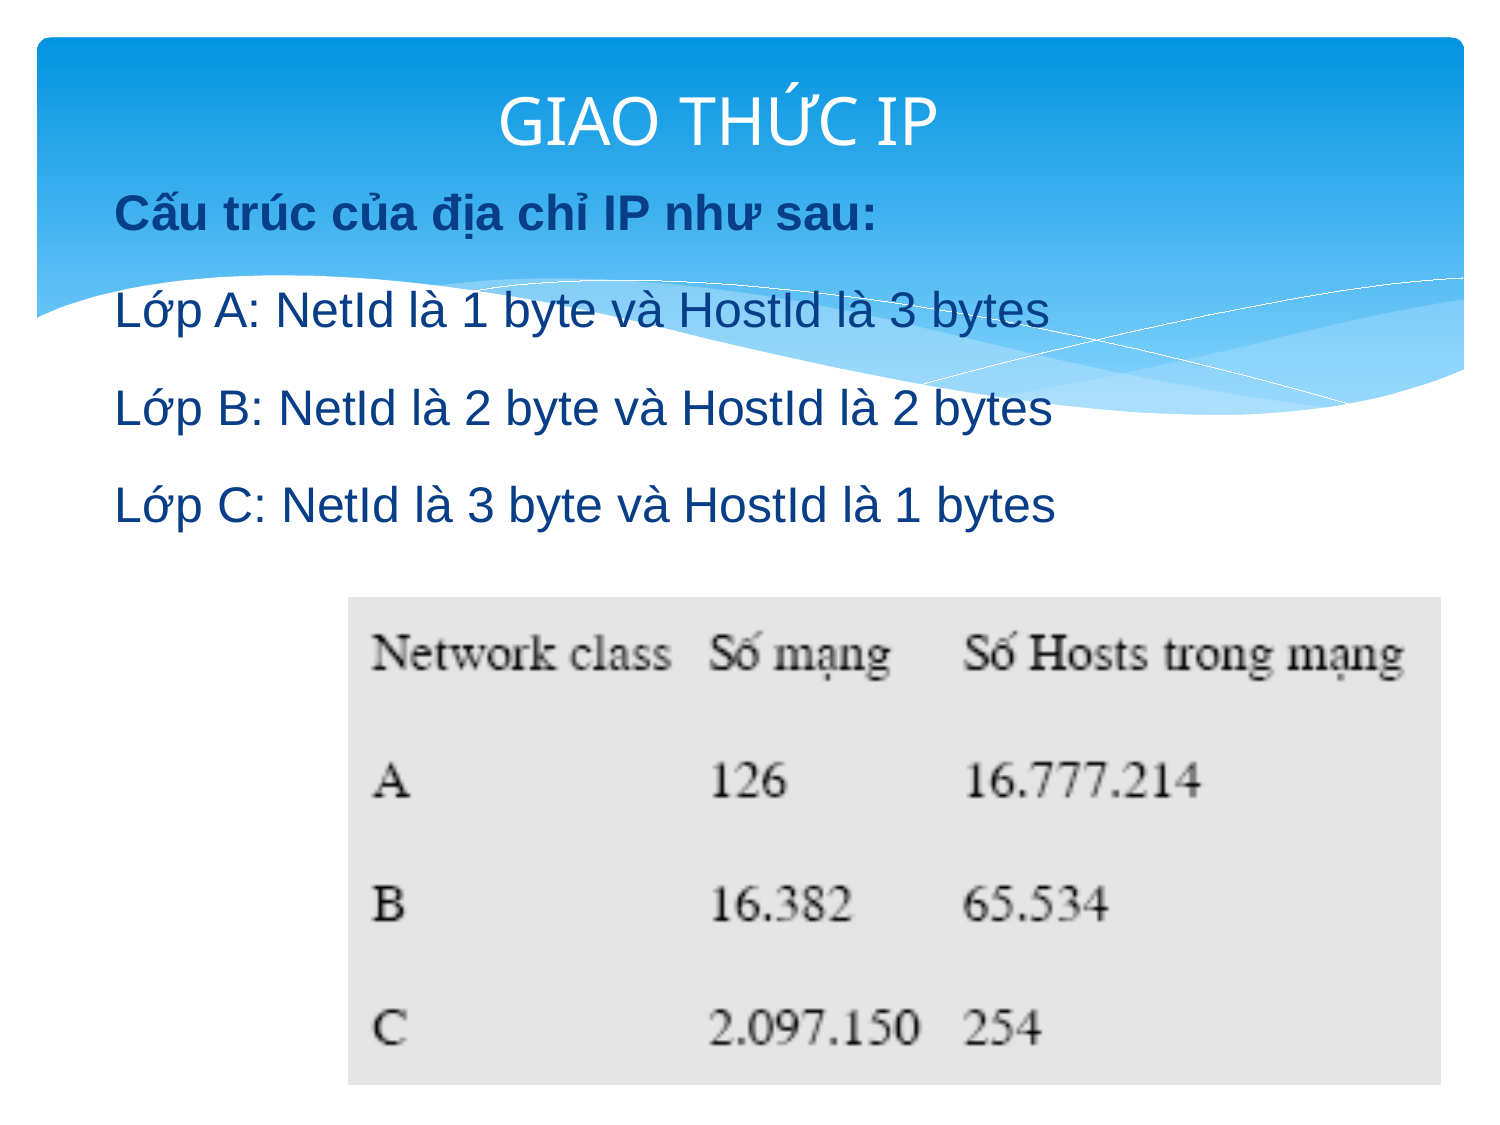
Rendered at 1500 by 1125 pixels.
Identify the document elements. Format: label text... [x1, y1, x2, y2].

picture [348, 597, 1442, 1085]
title GIAO THỨC IP [137, 50, 1300, 172]
text_box Cấu trúc của địa chỉ IP như sau: Lớp A: NetId là 1 byte và HostId là 3 bytes Lớp B: NetId là 2 byte và HostId là 2 bytes Lớp C: NetId là 3 byte và HostId là 1 bytes [100, 172, 1401, 540]
